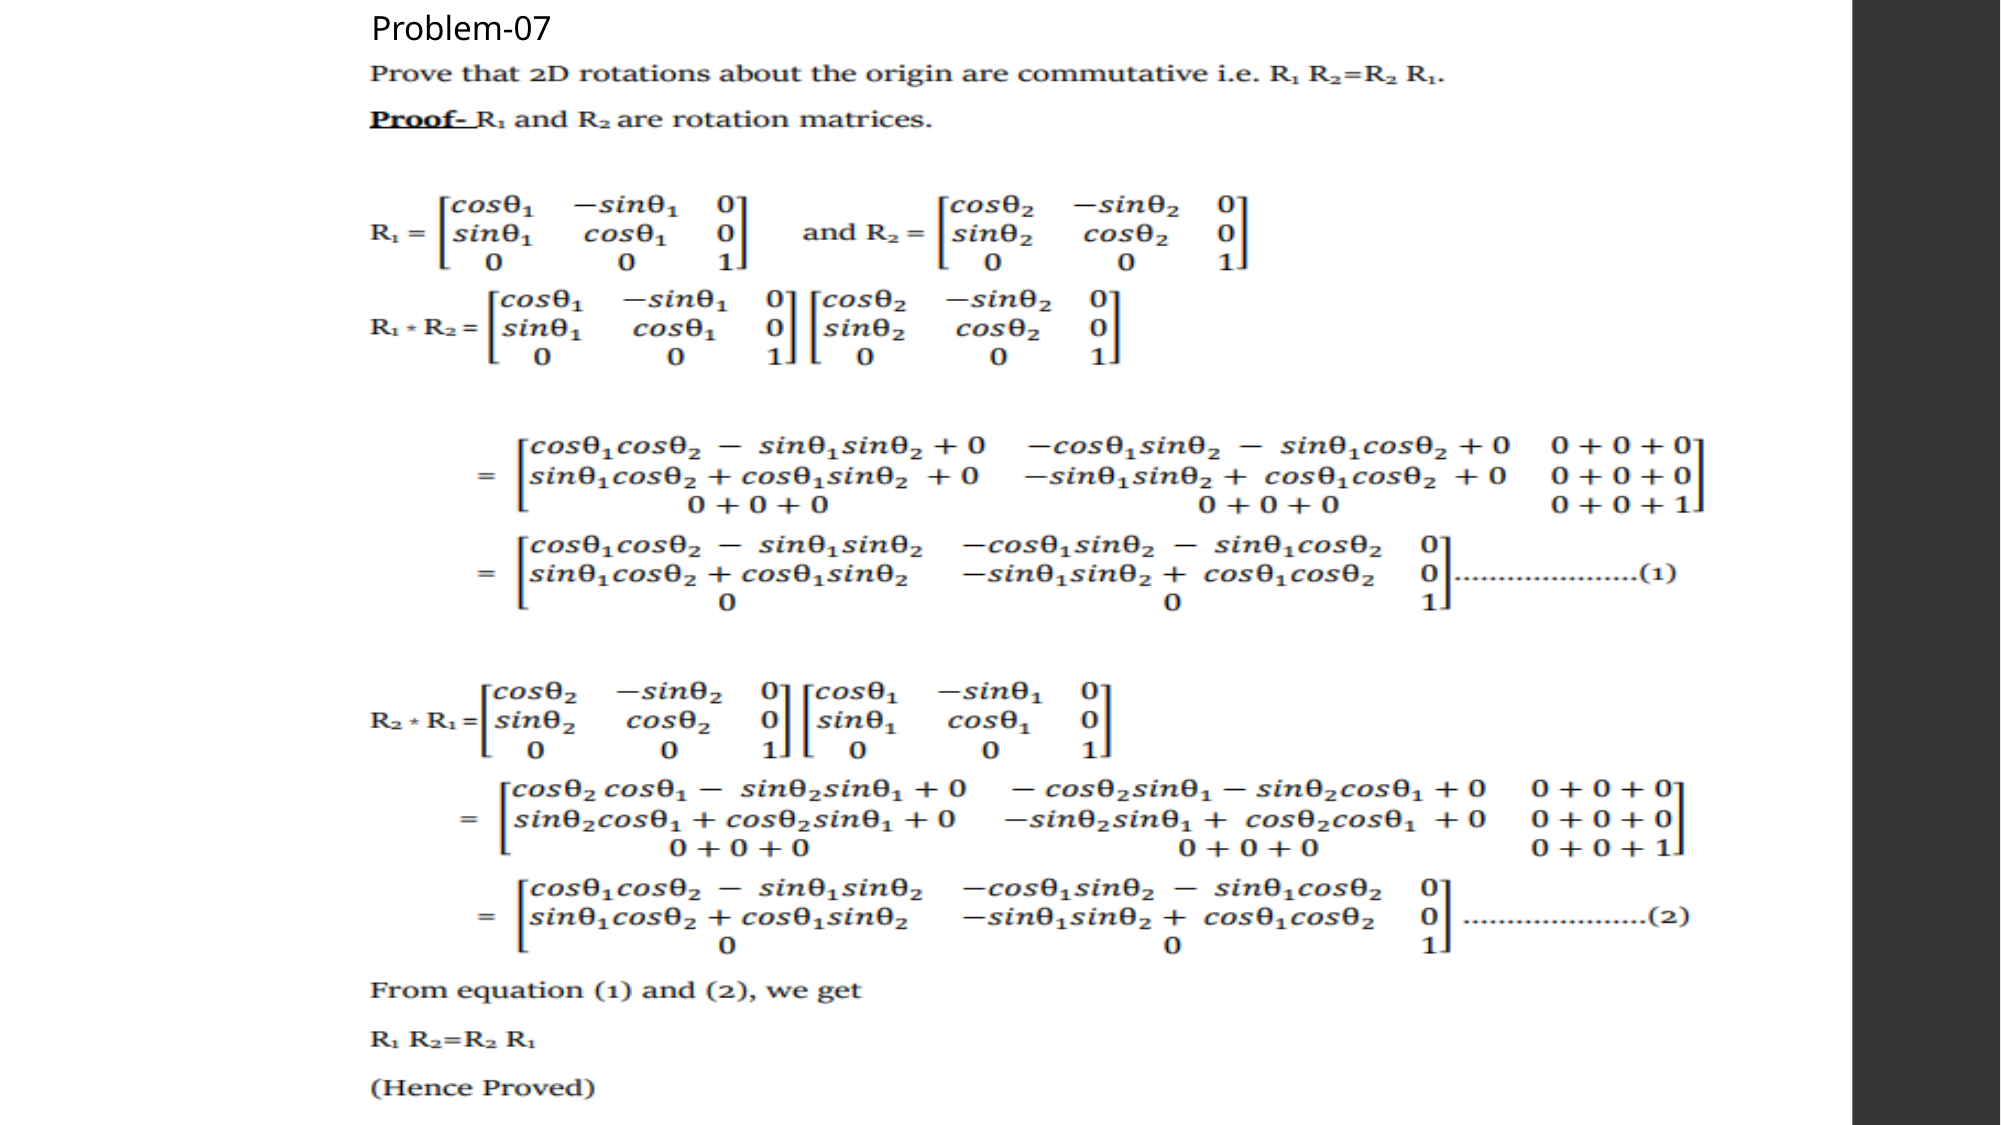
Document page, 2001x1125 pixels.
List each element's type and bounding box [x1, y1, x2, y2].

picture [345, 0, 1747, 1118]
